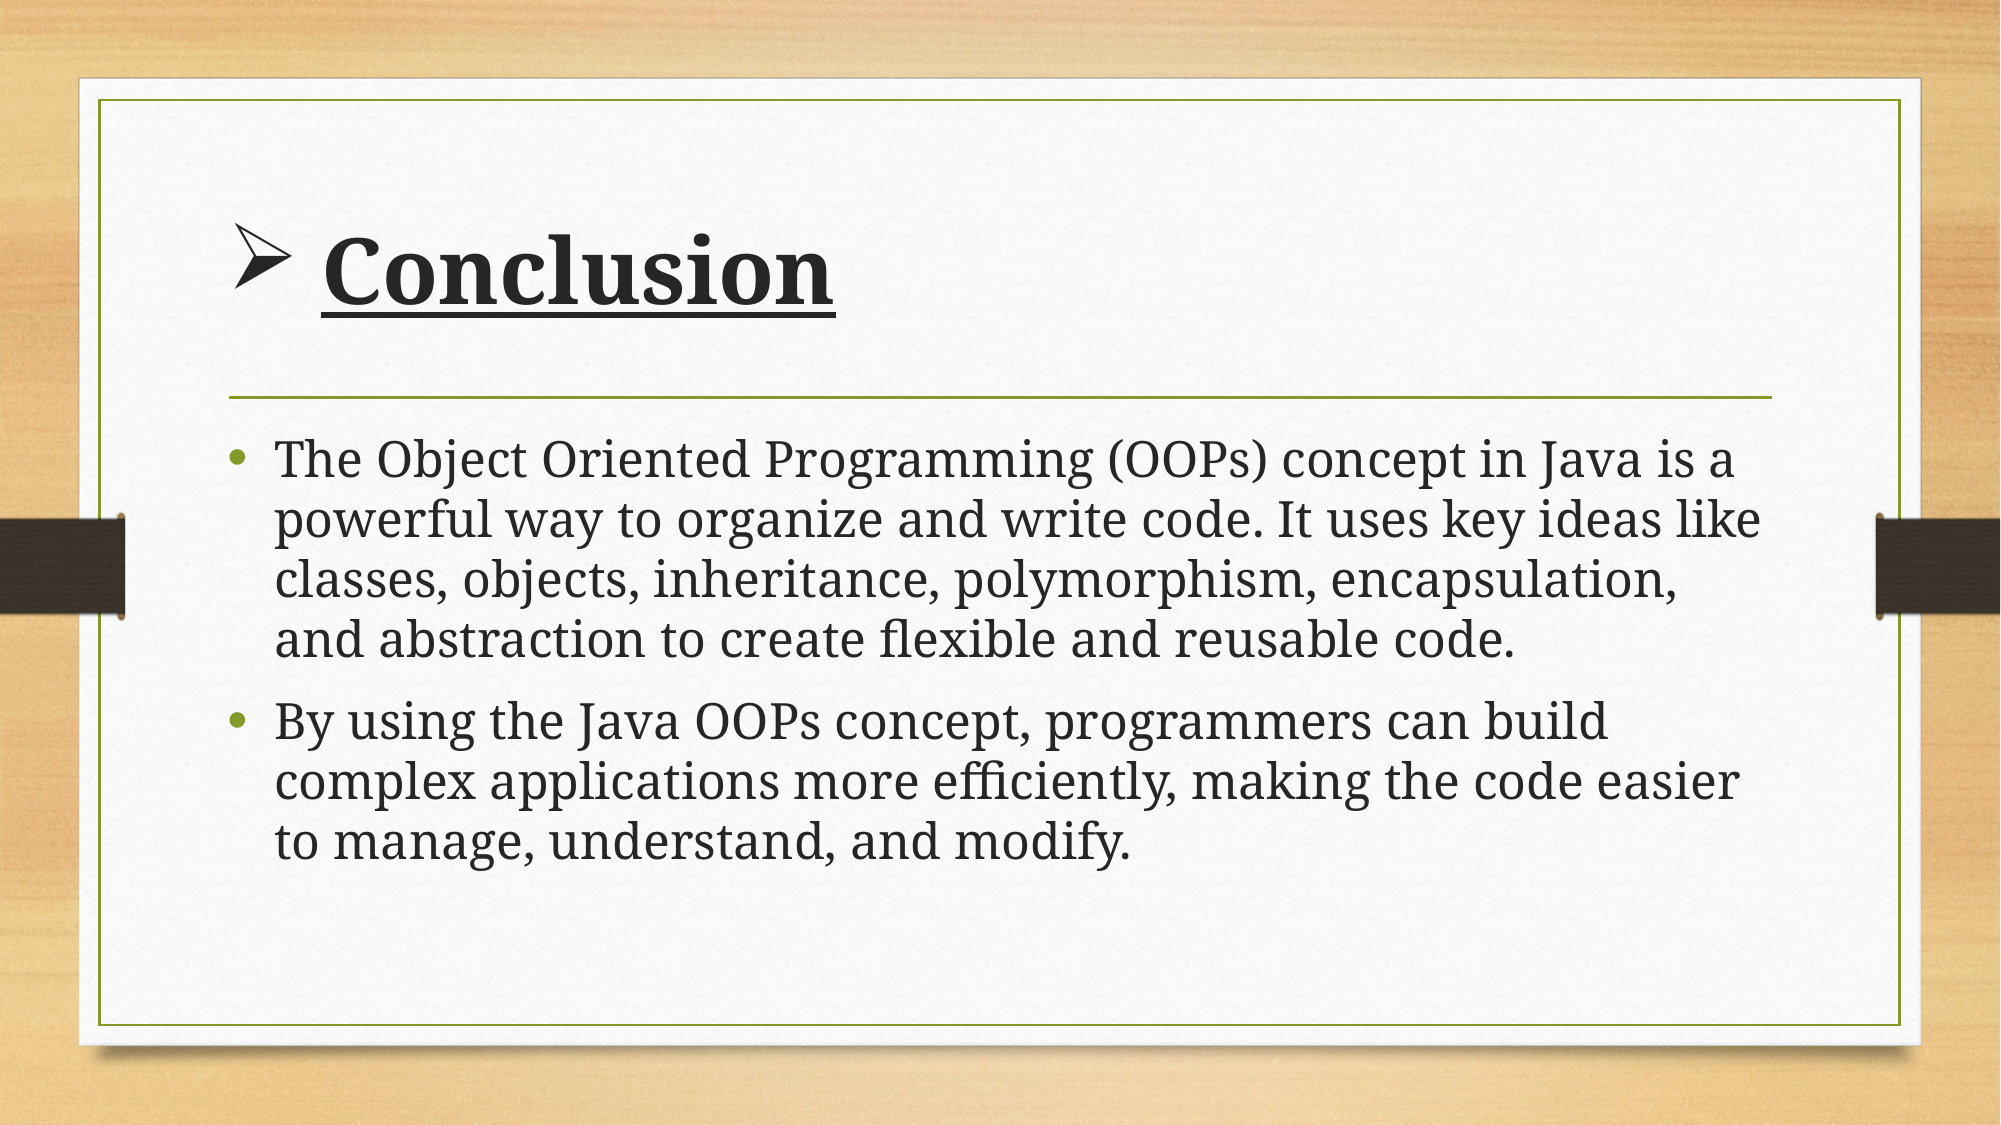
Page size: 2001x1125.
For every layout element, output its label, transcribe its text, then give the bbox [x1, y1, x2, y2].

picture [0, 0, 2001, 1125]
list The Object Oriented Programming (OOPs) concept in Java is a powerful way to organize and write code. It uses key ideas like classes, objects, inheritance, polymorphism, encapsulation, and abstraction to create flexible and reusable code. By using the Java OOPs concept, programmers can build complex applications more efficiently, making the code easier to manage, understand, and modify. [212, 419, 1788, 964]
title Conclusion [212, 161, 1788, 375]
